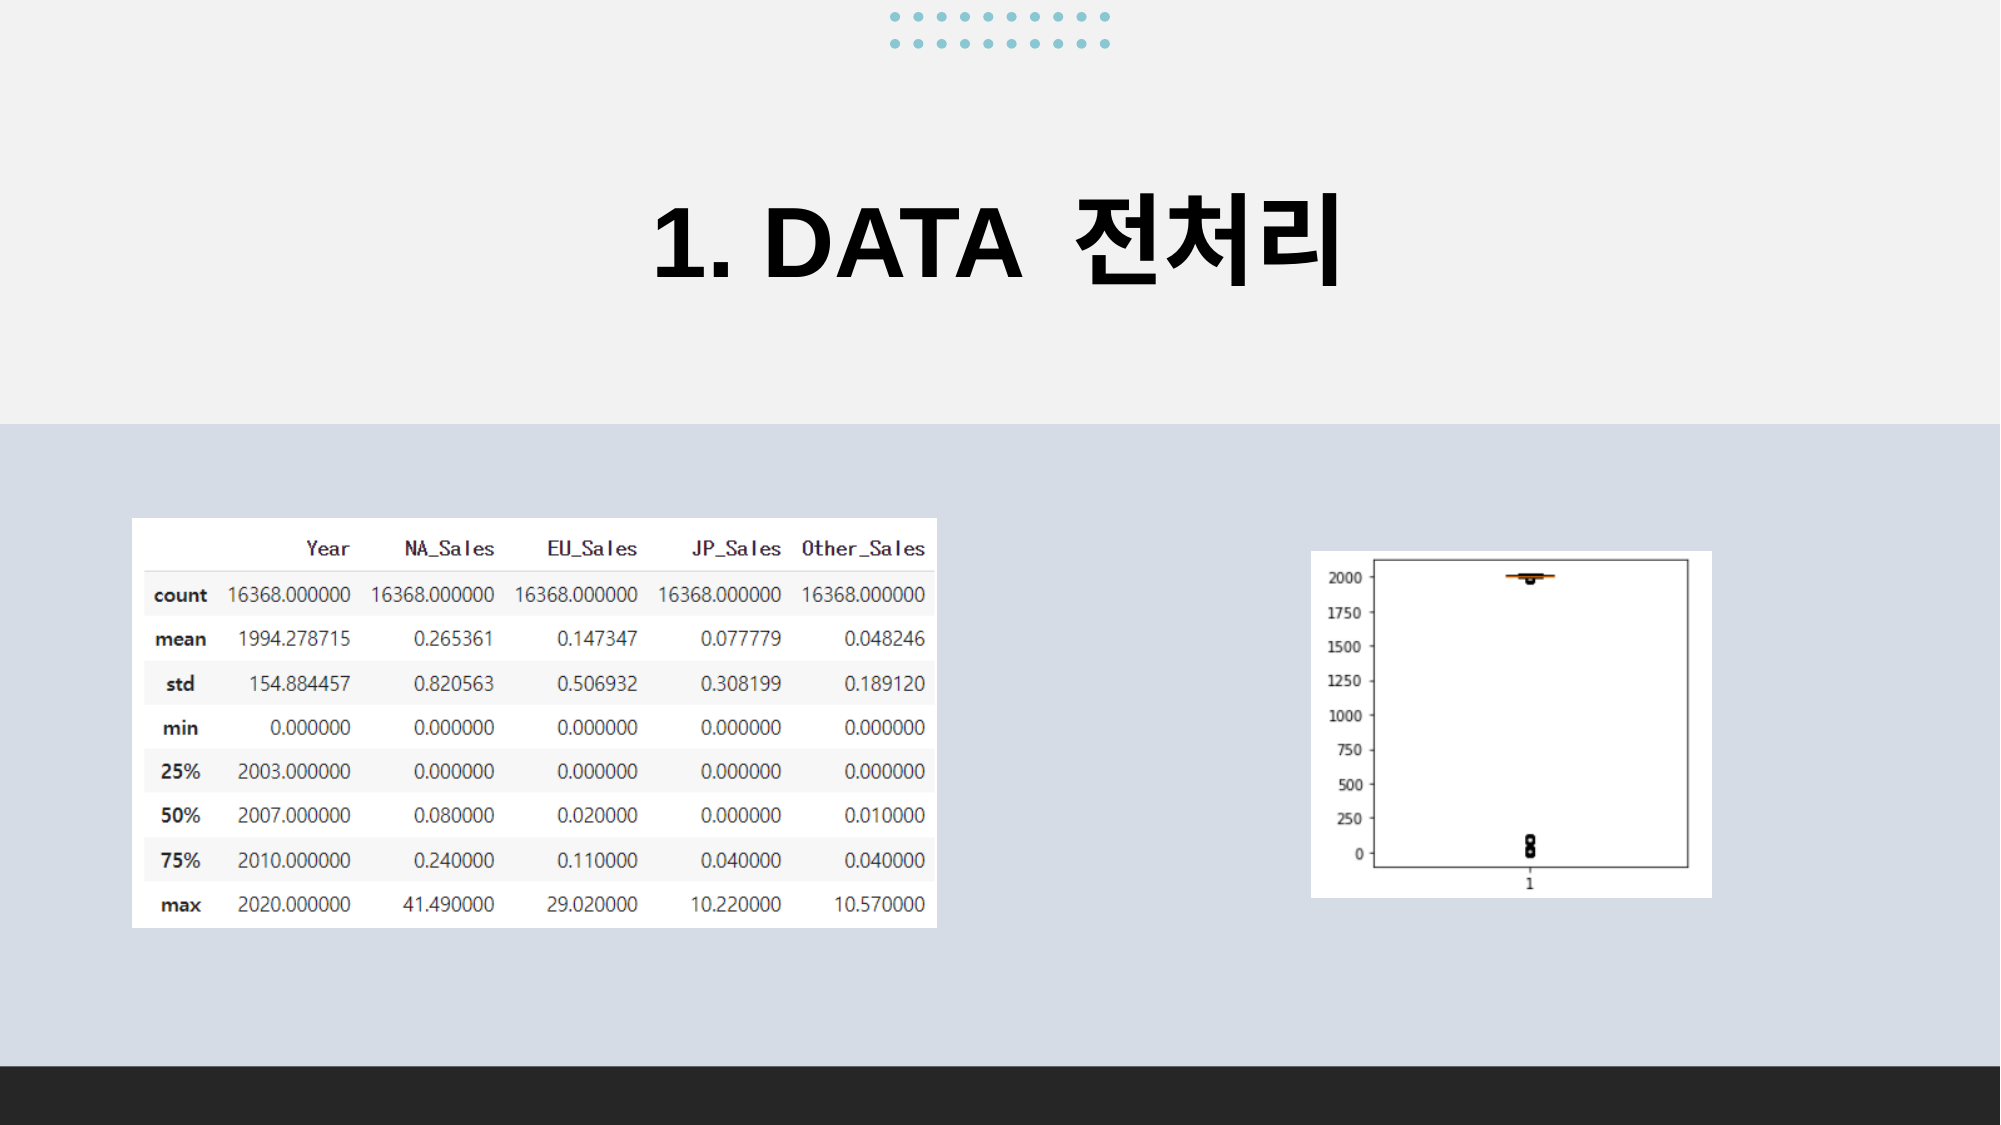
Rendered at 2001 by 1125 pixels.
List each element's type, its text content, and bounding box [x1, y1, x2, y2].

text_box [0, 425, 2000, 1065]
text_box 1. DATA 전처리 [249, 84, 1750, 311]
text_box [0, 1065, 2000, 1125]
picture [1311, 551, 1712, 898]
text_box [0, 0, 2000, 425]
picture [132, 518, 937, 928]
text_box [889, 11, 1110, 49]
